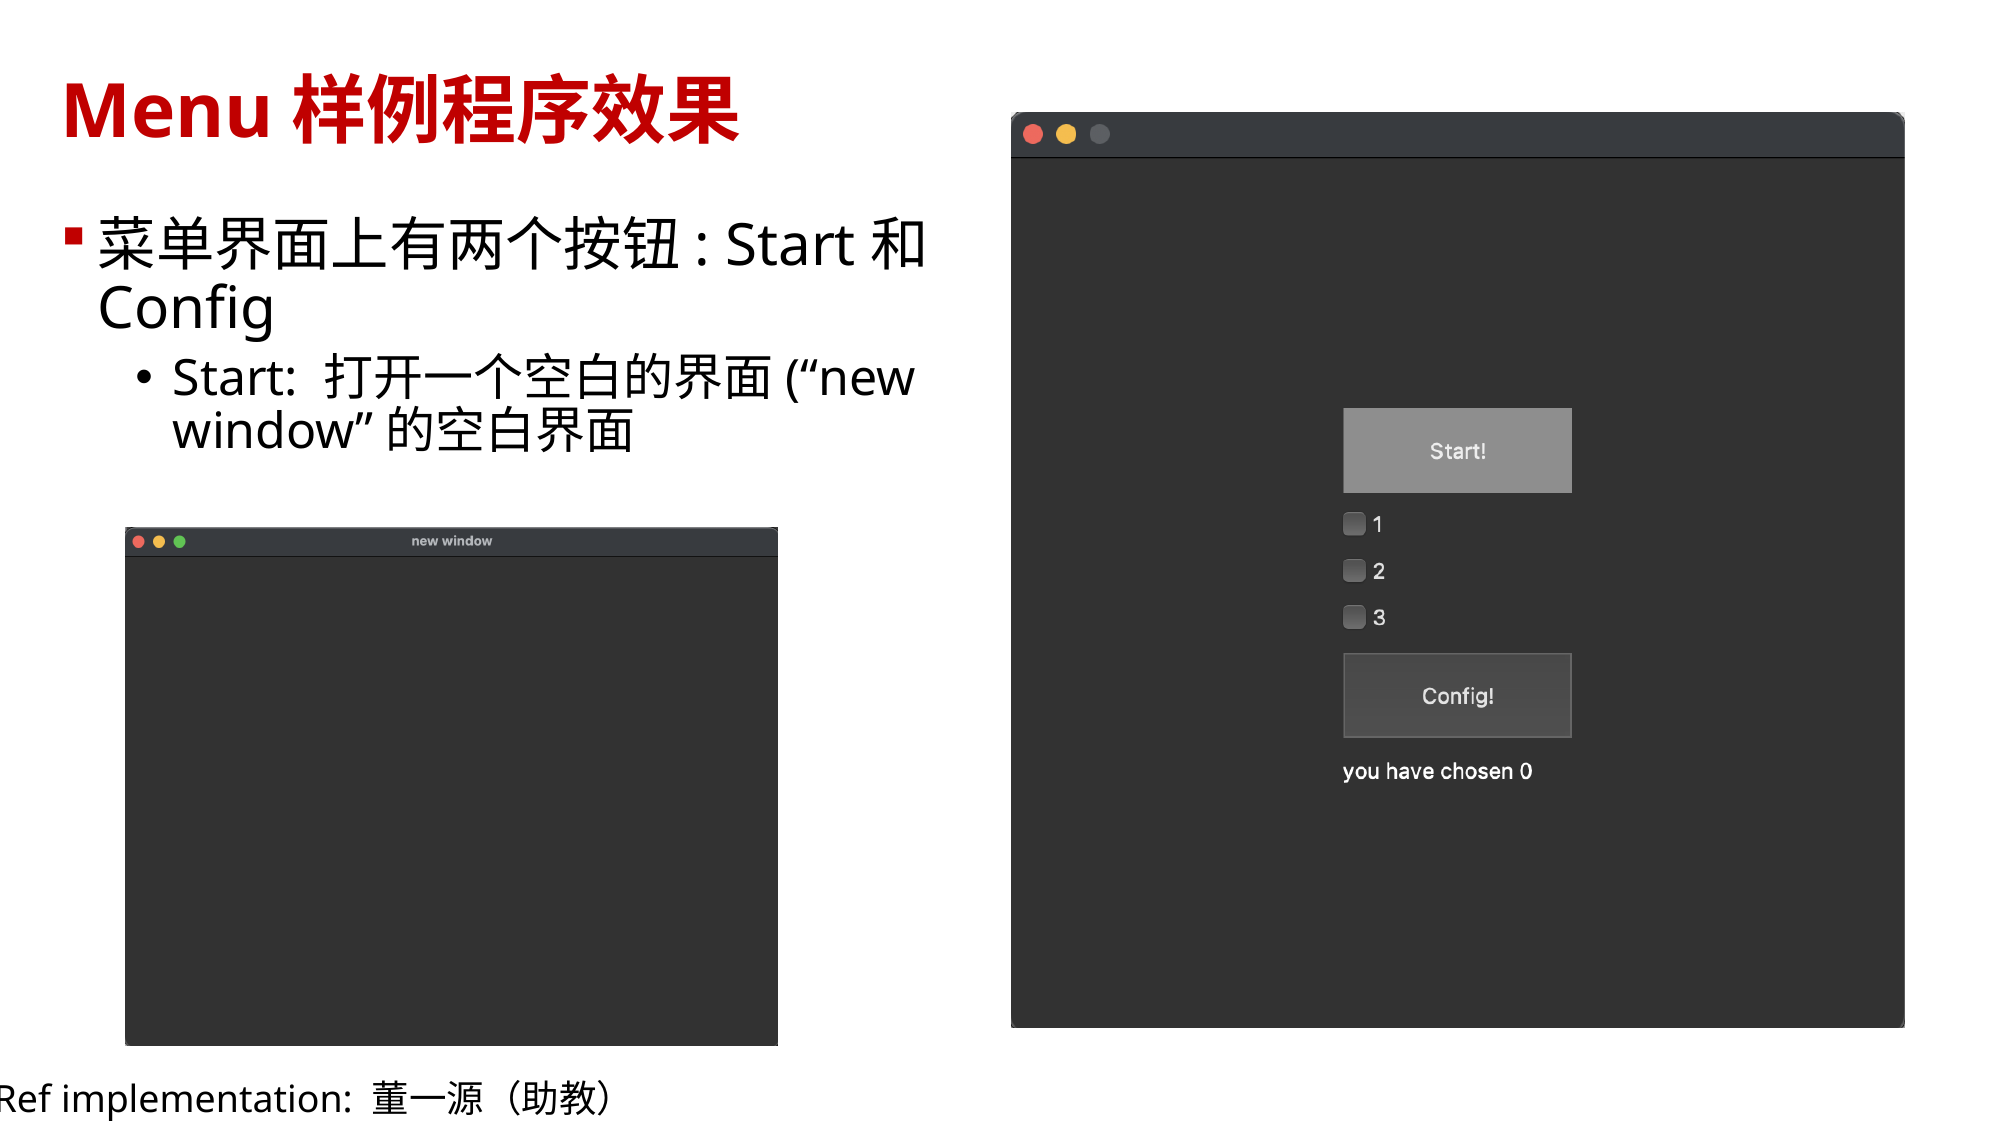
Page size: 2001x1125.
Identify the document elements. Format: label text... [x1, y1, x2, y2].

text_box Ref implementation: 董一源（助教） [0, 1067, 649, 1125]
title Menu样例程序效果 [45, 59, 1955, 166]
picture [125, 527, 778, 1046]
picture [1011, 112, 1905, 1028]
list 菜单界面上有两个按钮: Start和Config Start: 打开一个空白的界面(“new window”的空白界面 [45, 208, 1000, 1024]
